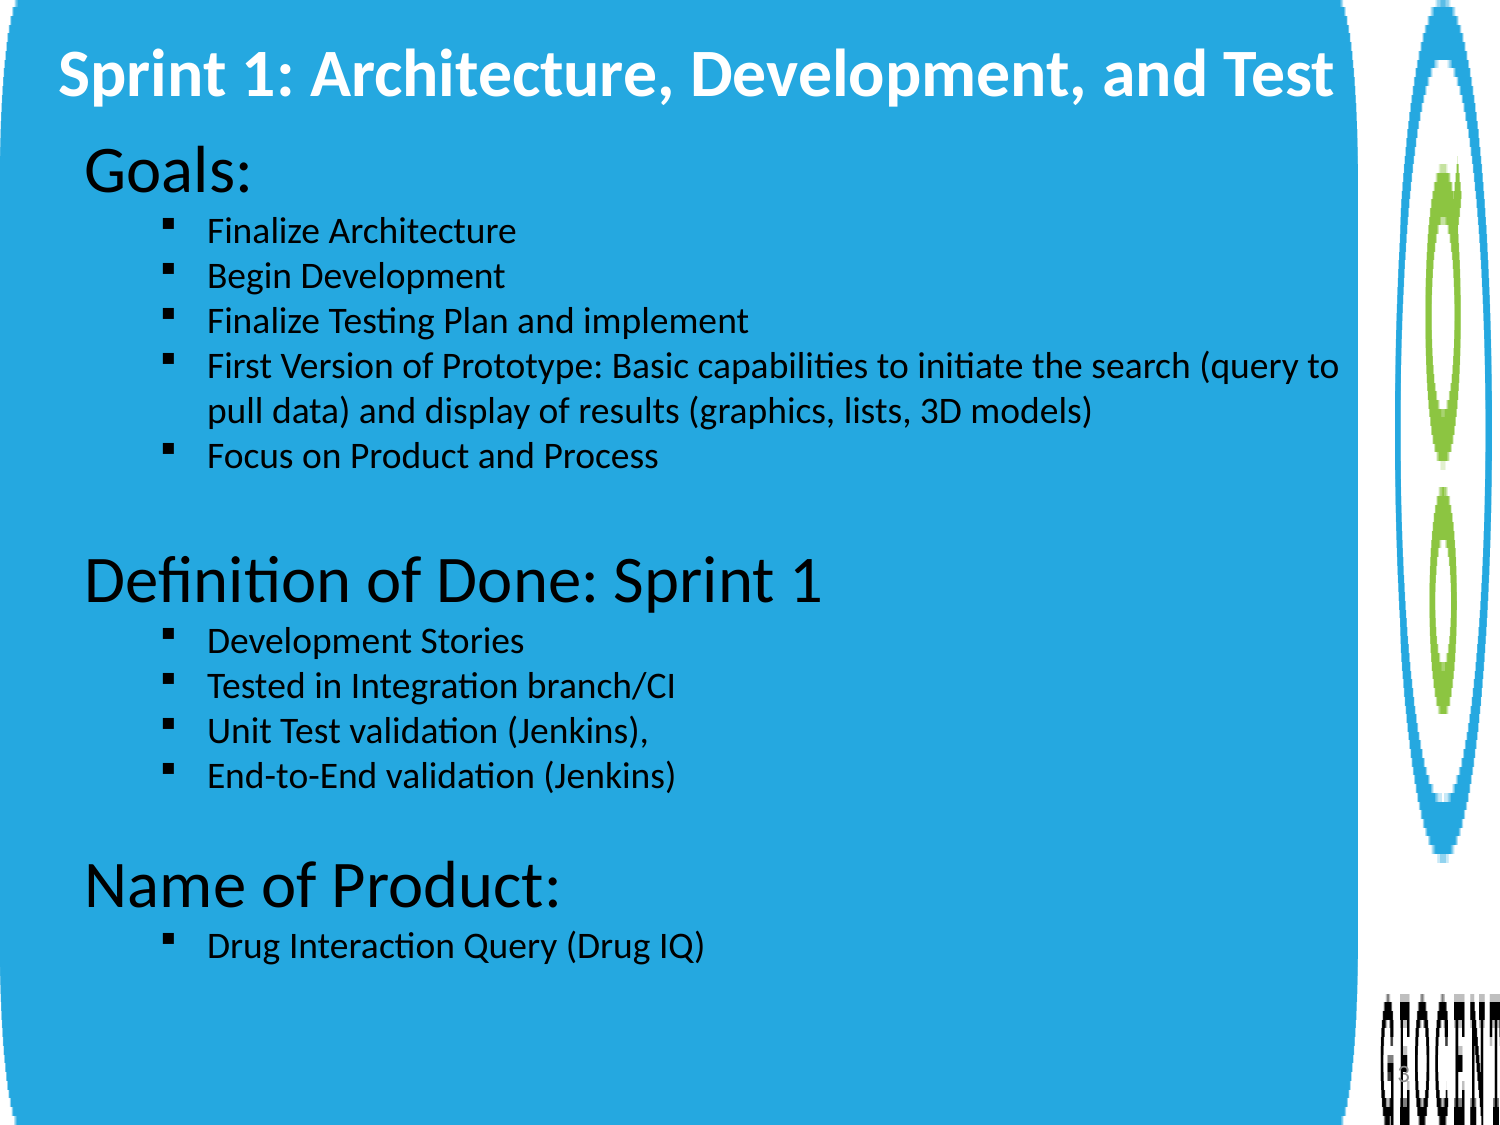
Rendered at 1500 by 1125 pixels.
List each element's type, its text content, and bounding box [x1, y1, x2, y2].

slide_number 3 [1074, 1042, 1425, 1103]
text_box Sprint 1: Architecture, Development, and Test [43, 0, 1394, 138]
text_box Goals: Finalize Architecture Begin Development Finalize Testing Plan and implement First Version of Prototype: Basic capabilities to initiate the search (query to pull data) and display of results (graphics, lists, 3D models) Focus on Product and Process Definition of Done: Sprint 1 Development Stories Tested in Integration branch/CI Unit Test validation (Jenkins), End-to-End validation (Jenkins) Name of Product: Drug Interaction Query (Drug IQ) [70, 118, 1396, 974]
picture [0, 0, 1500, 1125]
